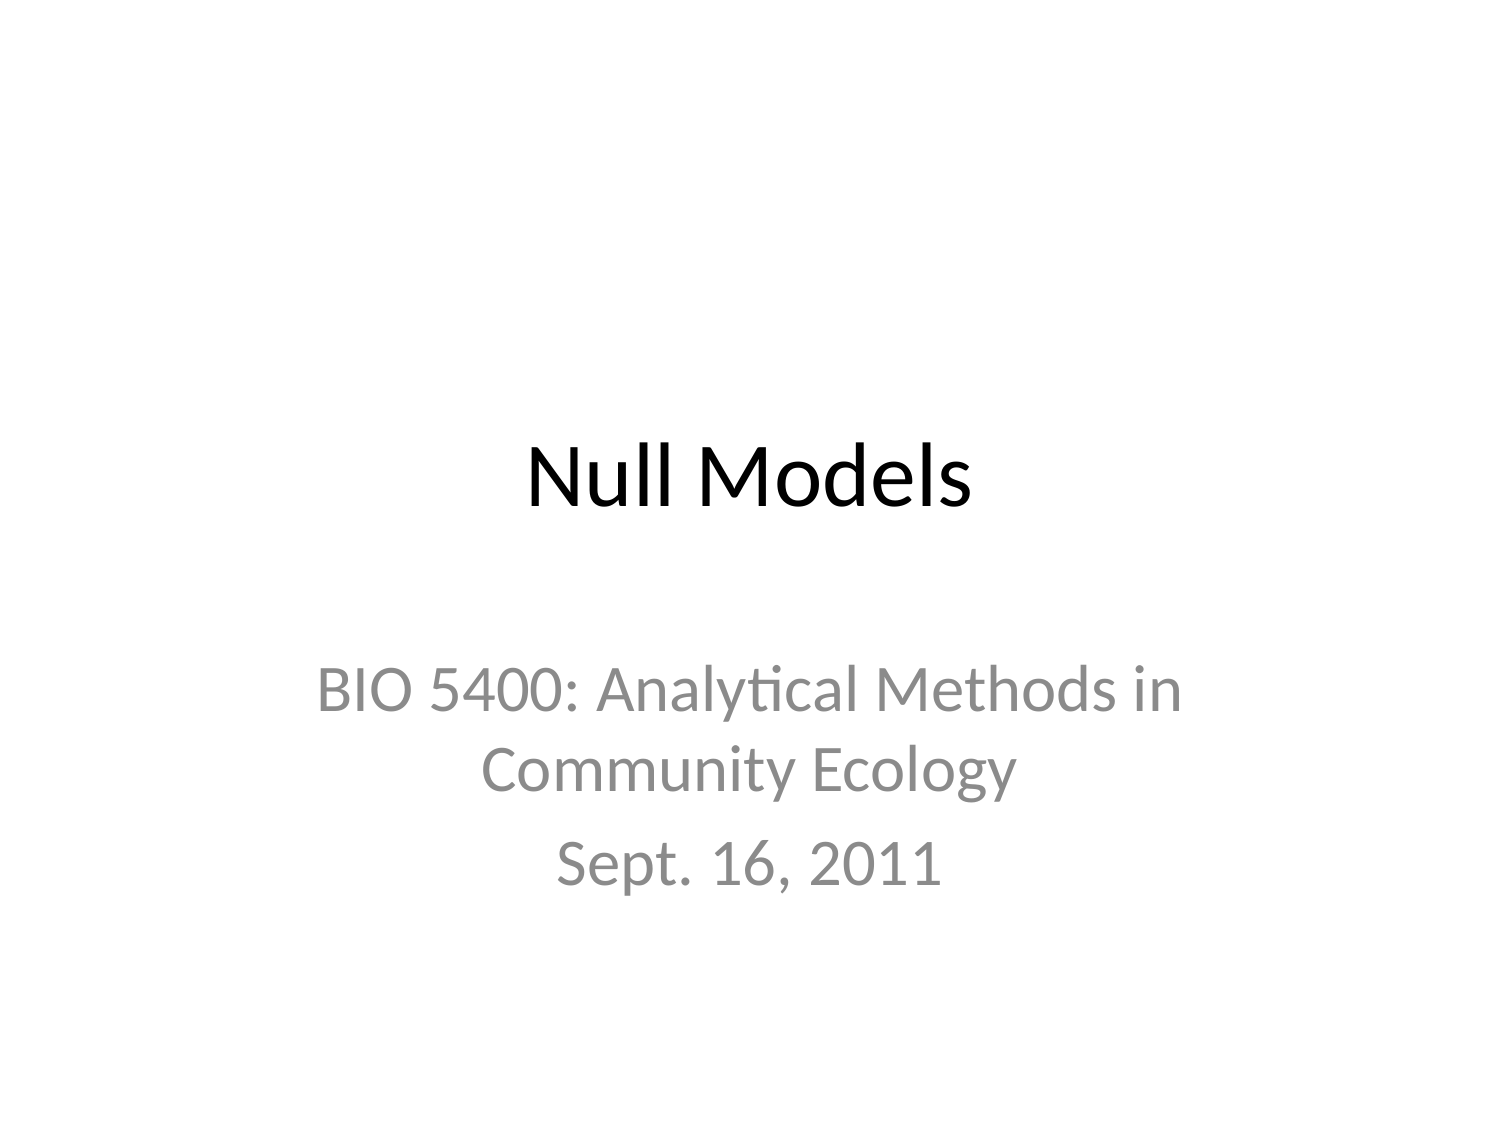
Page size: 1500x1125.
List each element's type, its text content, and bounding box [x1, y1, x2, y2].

title Null Models [112, 349, 1388, 591]
subtitle BIO 5400: Analytical Methods in Community Ecology Sept. 16, 2011 [225, 637, 1275, 925]
